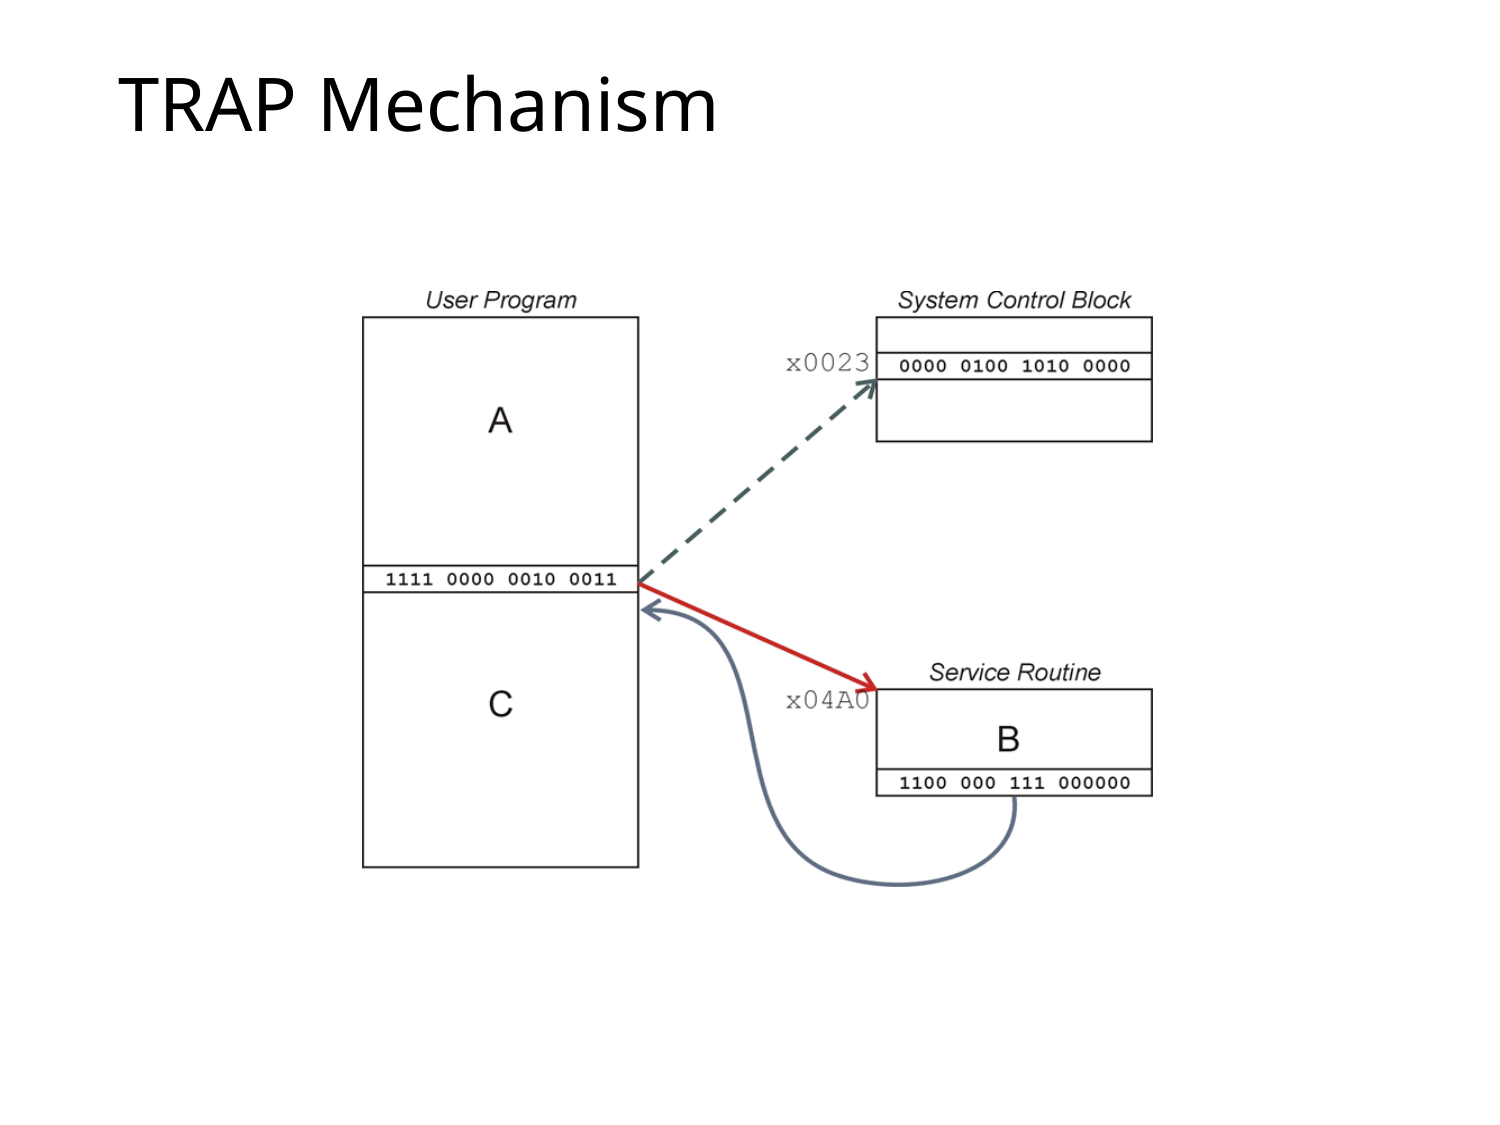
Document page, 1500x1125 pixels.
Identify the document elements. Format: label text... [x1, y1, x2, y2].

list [362, 291, 1153, 887]
title TRAP Mechanism [103, 59, 1397, 156]
